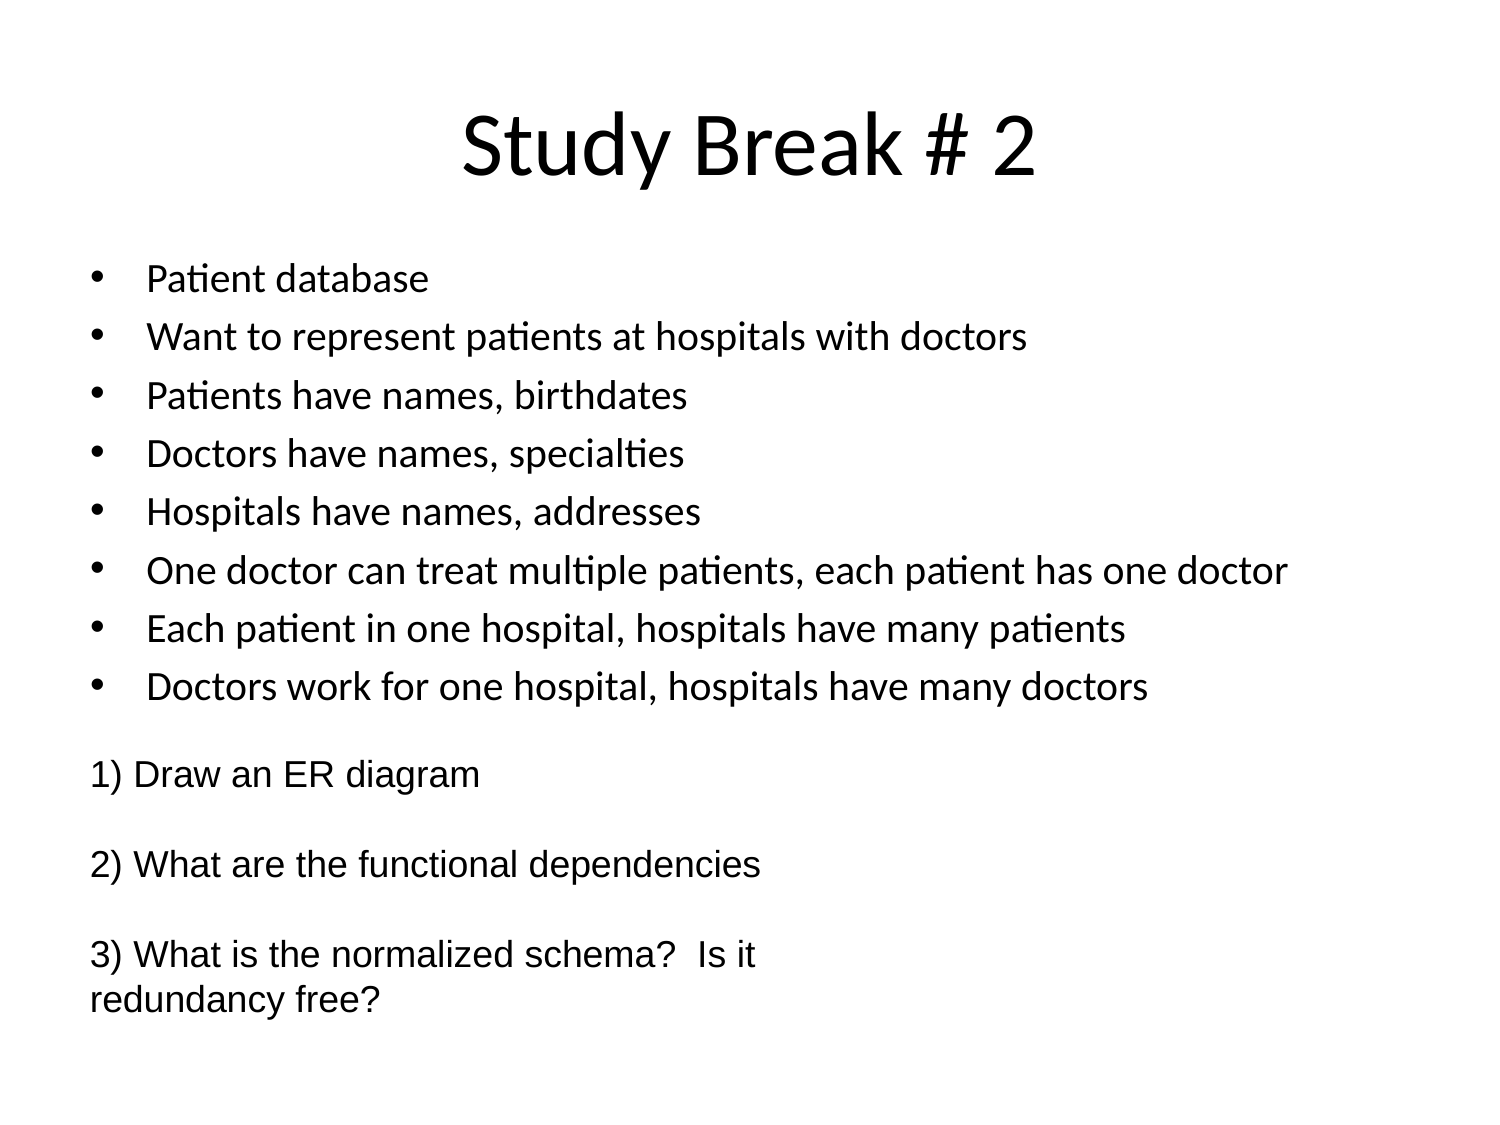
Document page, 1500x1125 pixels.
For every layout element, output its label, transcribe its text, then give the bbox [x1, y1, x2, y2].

list Patient database Want to represent patients at hospitals with doctors Patients have names, birthdates Doctors have names, specialties Hospitals have names, addresses One doctor can treat multiple patients, each patient has one doctor Each patient in one hospital, hospitals have many patients Doctors work for one hospital, hospitals have many doctors [75, 243, 1425, 688]
text_box 1) Draw an ER diagram 2) What are the functional dependencies 3) What is the normalized schema? Is it redundancy free? [74, 742, 825, 1073]
title Study Break # 2 [75, 45, 1425, 233]
